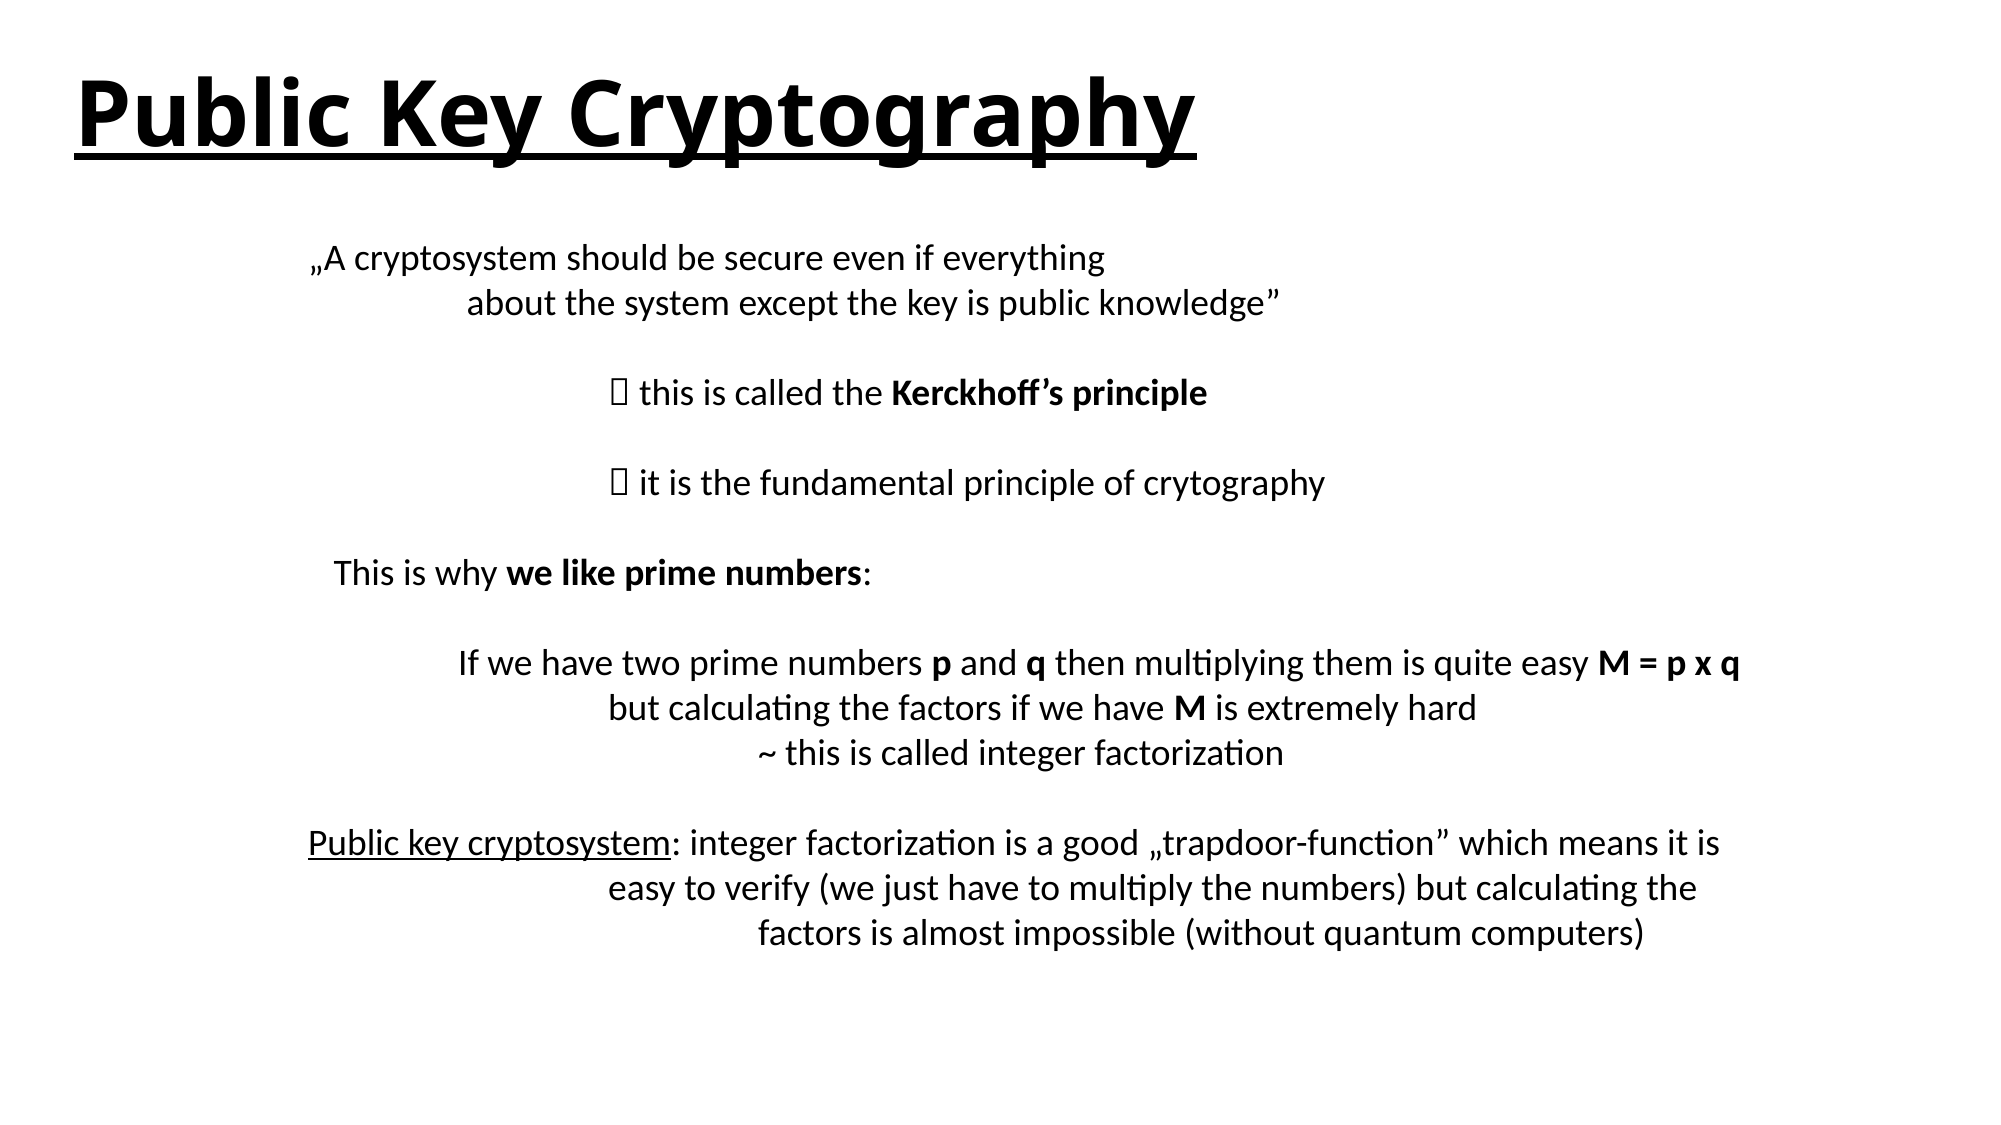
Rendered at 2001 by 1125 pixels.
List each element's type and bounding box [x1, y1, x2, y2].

text_box [293, 225, 1756, 961]
title [59, 8, 1785, 226]
